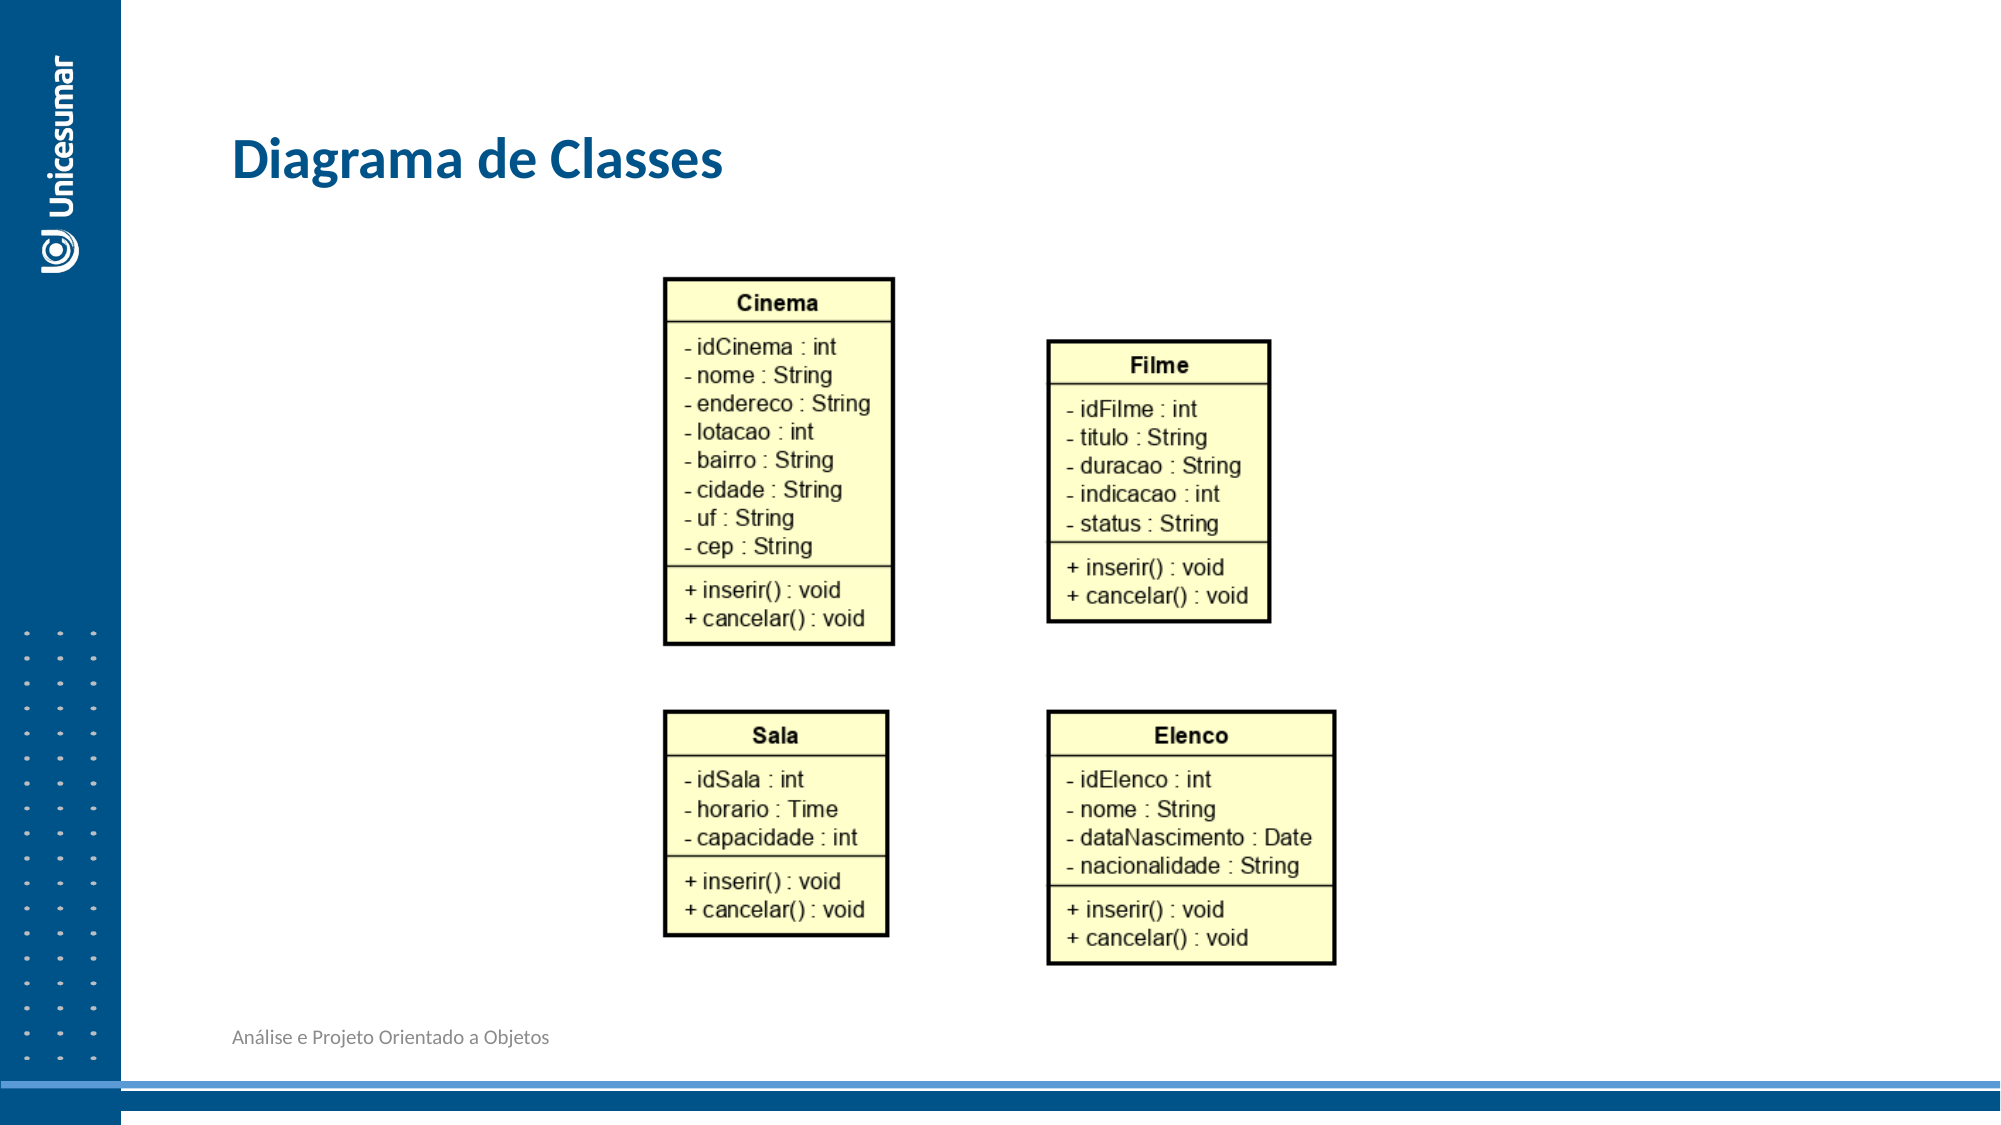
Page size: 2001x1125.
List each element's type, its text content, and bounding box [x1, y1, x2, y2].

picture [24, 631, 111, 1060]
picture [659, 273, 1341, 970]
picture [42, 56, 79, 273]
list Diagrama de Classes [217, 81, 1945, 237]
footer Análise e Projeto Orientado a Objetos [217, 1006, 1945, 1066]
